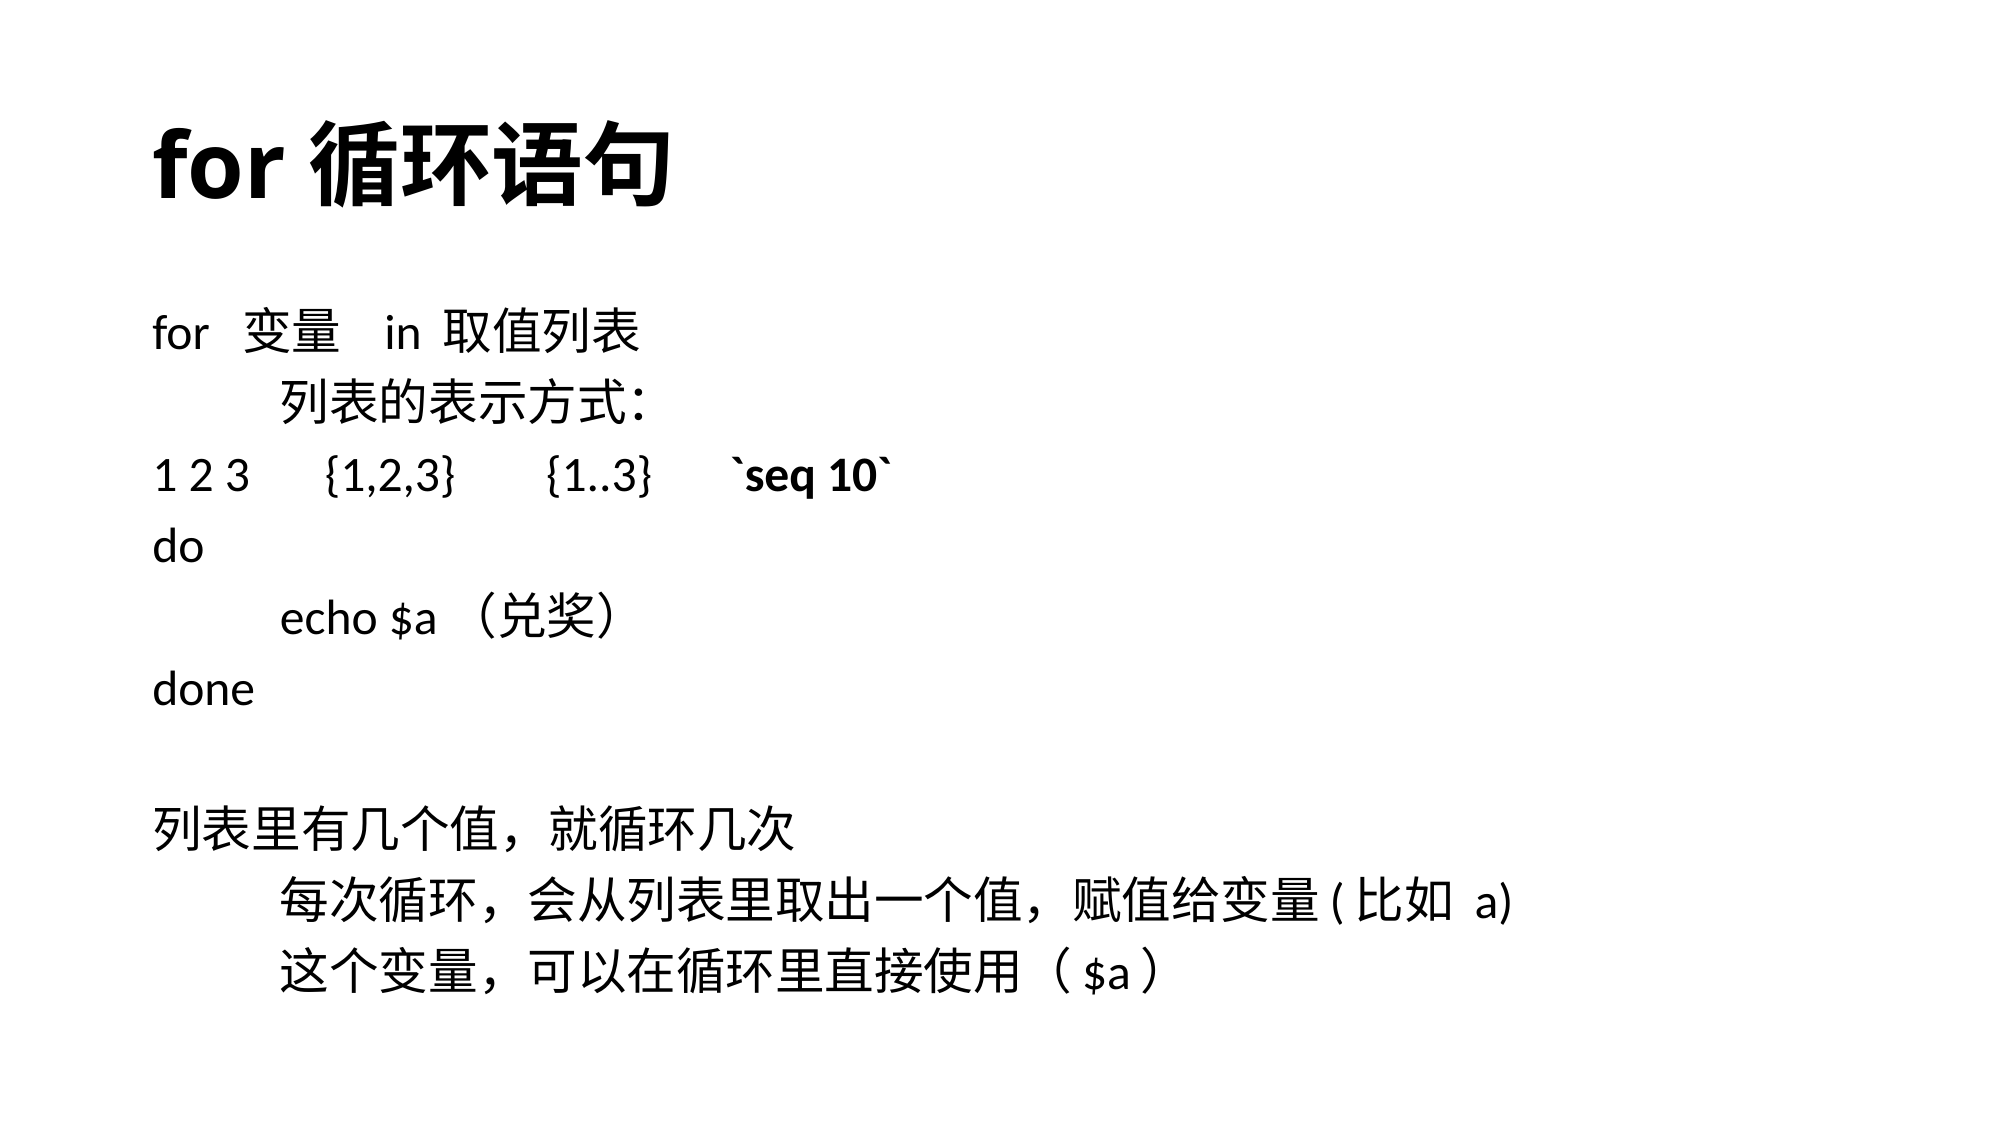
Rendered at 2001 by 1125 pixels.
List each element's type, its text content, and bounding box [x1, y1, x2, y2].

title for循环语句 [137, 59, 1863, 278]
list for 变量 in 取值列表 列表的表示方式： 1 2 3 {1,2,3} {1..3} `seq 10` do echo $a（兑奖） done 列表里有几个值，就循环几次 每次循环，会从列表里取出一个值，赋值给变量(比如 a) 这个变量，可以在循环里直接使用（$a） [137, 299, 1863, 1014]
